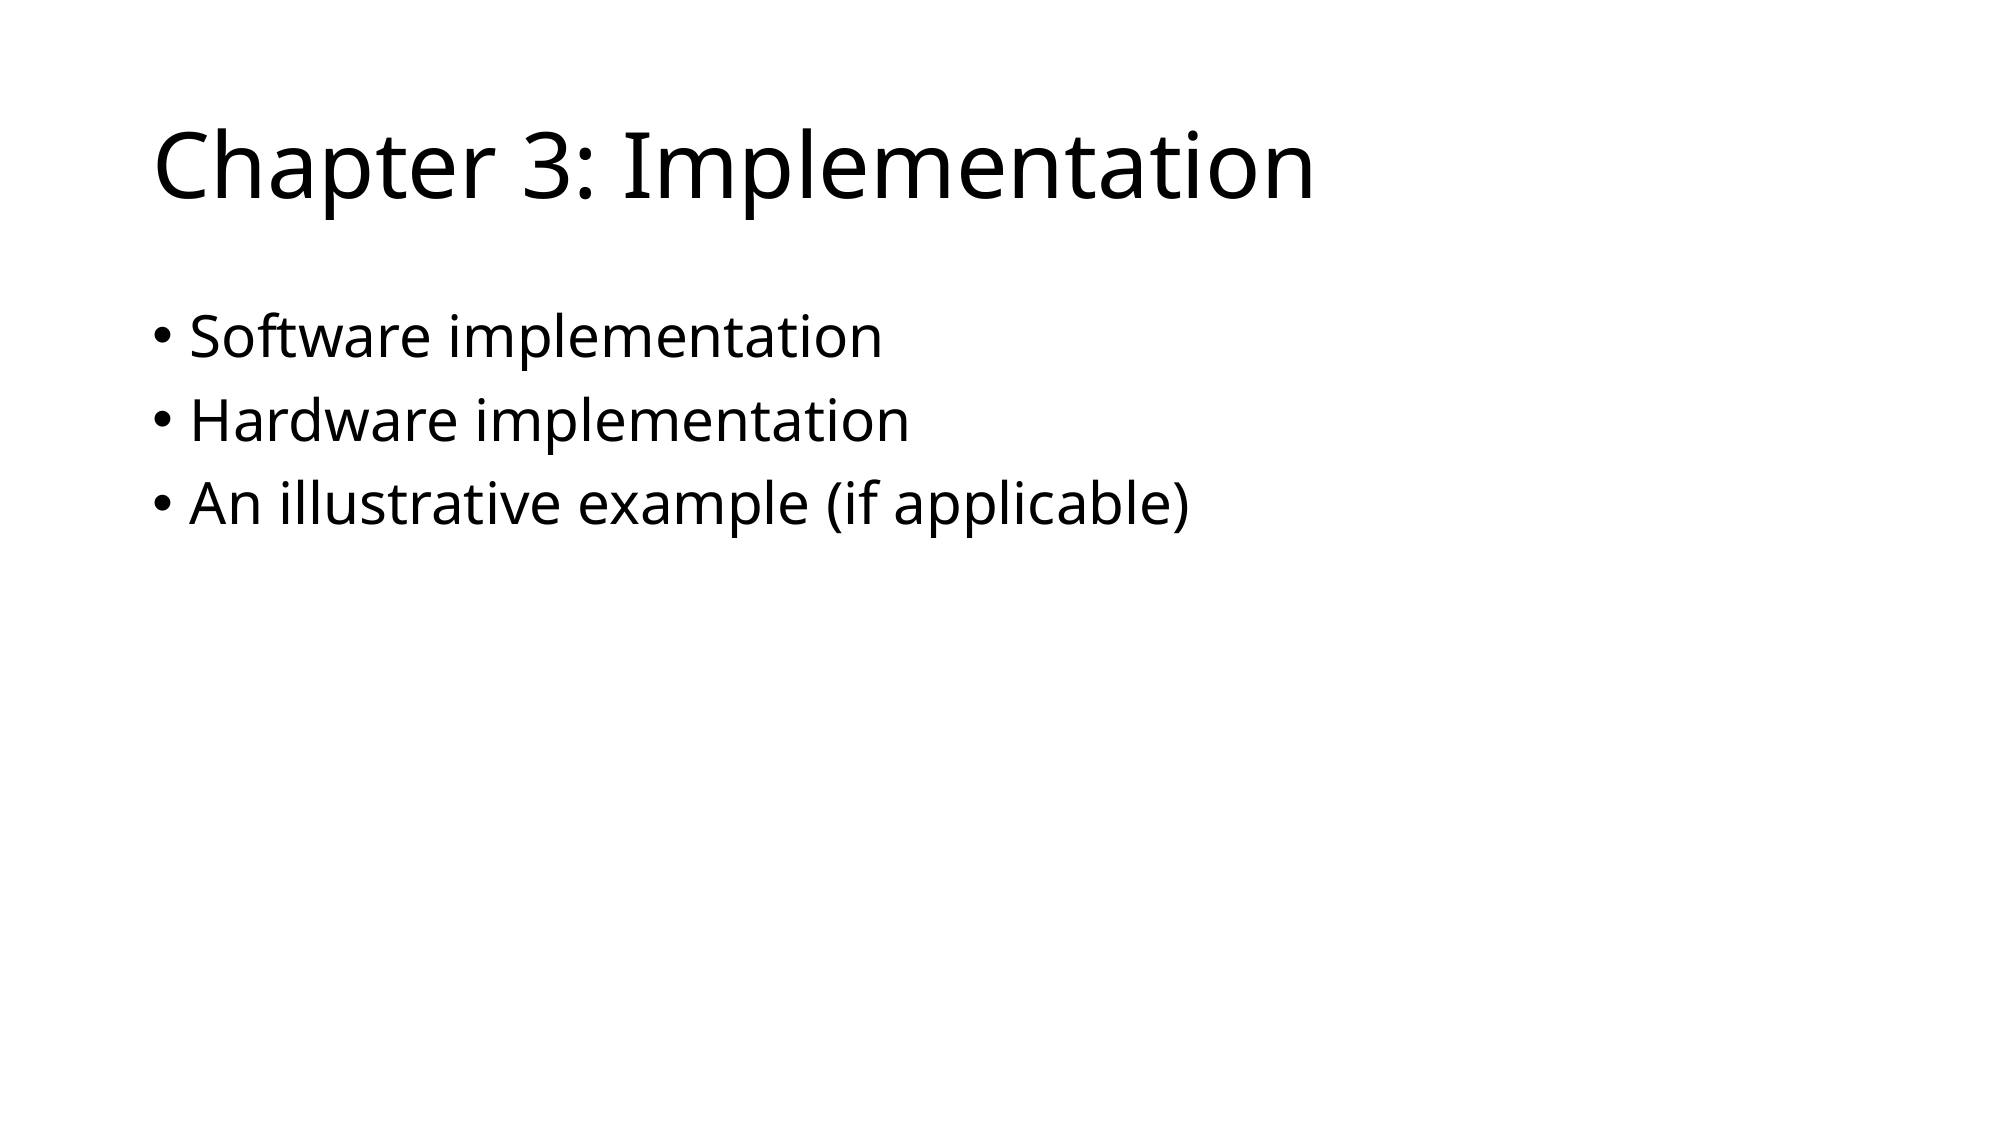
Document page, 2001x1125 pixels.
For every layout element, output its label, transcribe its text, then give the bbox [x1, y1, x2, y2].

list Software implementation Hardware implementation An illustrative example (if applicable) [137, 299, 1863, 1014]
title Chapter 3: Implementation [137, 59, 1863, 278]
